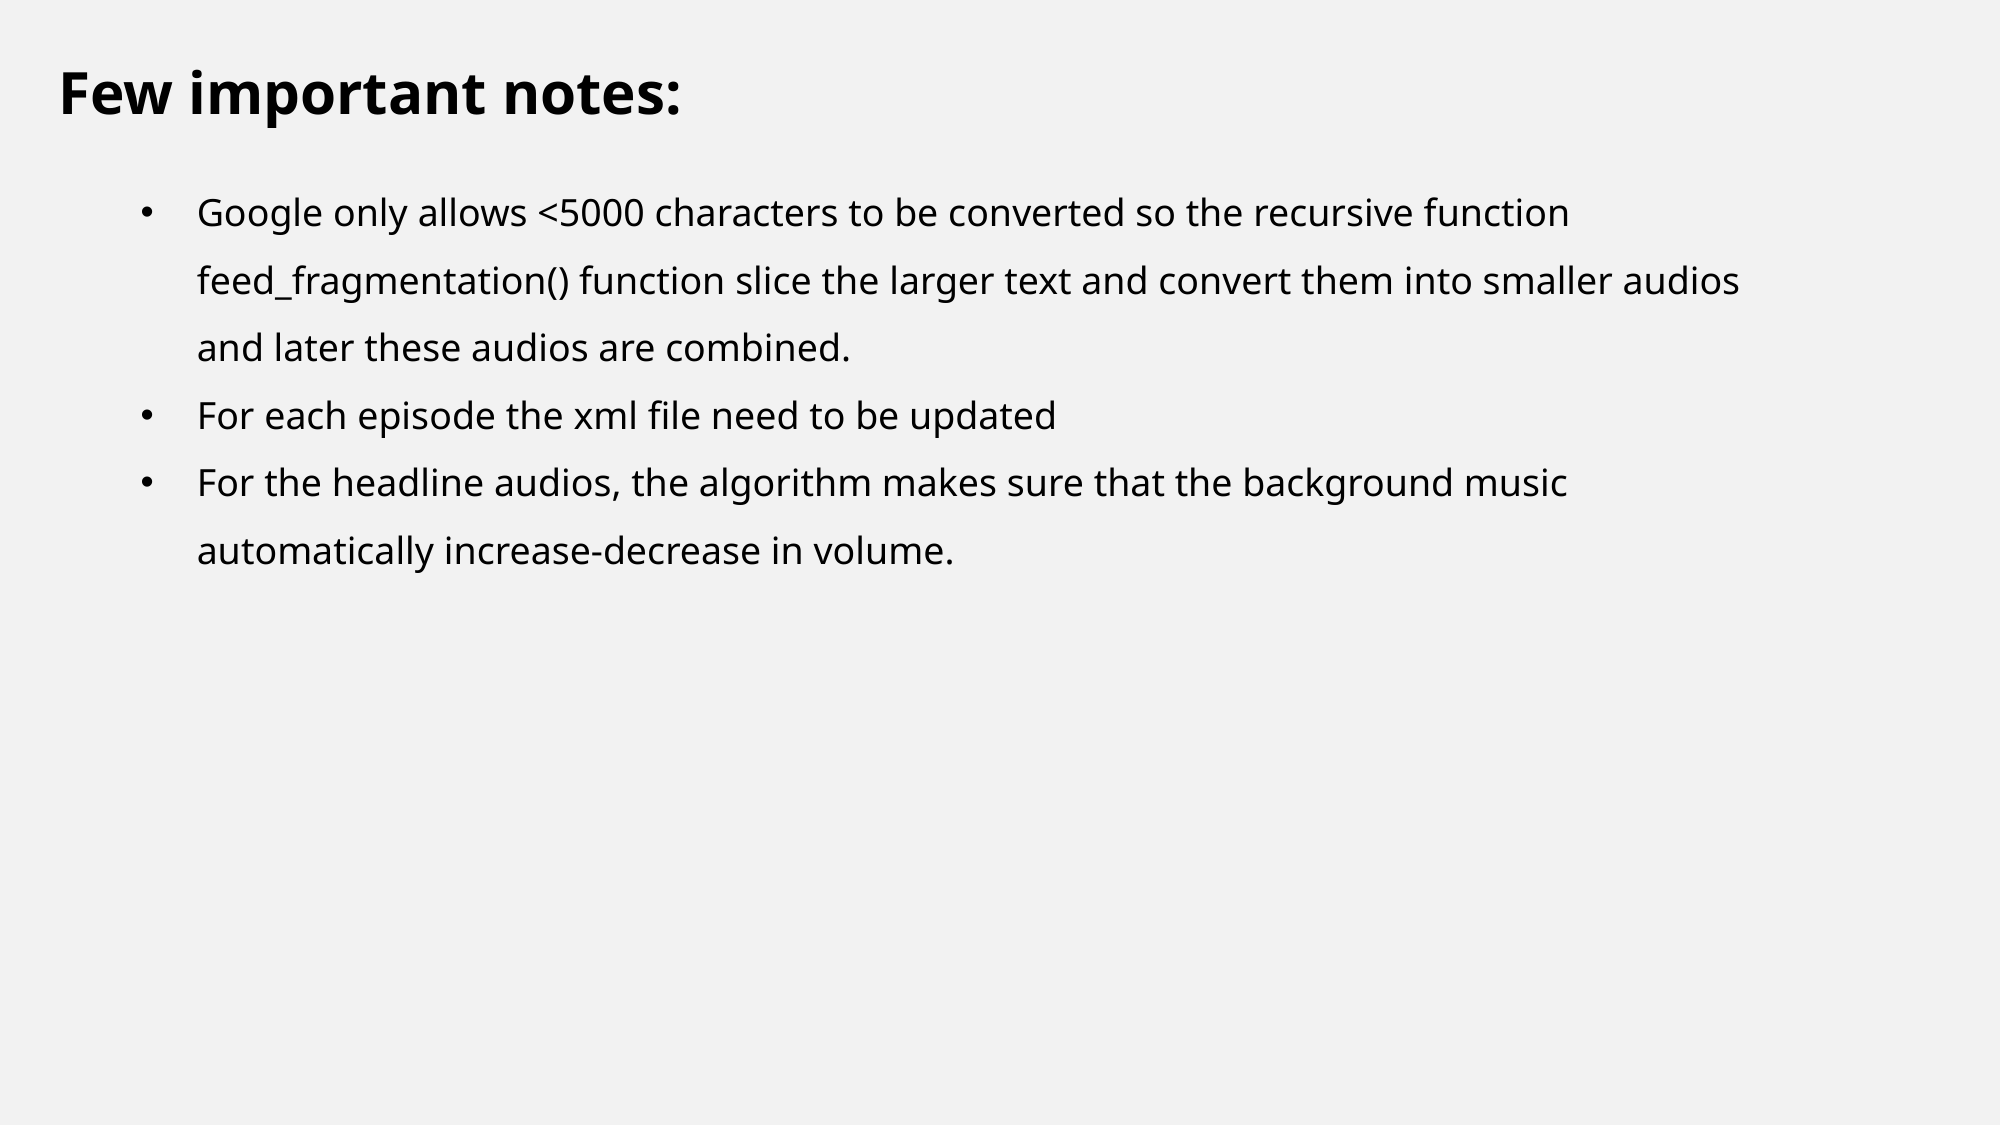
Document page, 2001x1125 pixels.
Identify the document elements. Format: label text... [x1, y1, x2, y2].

text_box Google only allows <5000 characters to be converted so the recursive function feed_fragmentation() function slice the larger text and convert them into smaller audios and later these audios are combined. For each episode the xml file need to be updated For the headline audios, the algorithm makes sure that the background music automatically increase-decrease in volume. [125, 159, 1831, 580]
text_box Few important notes: [43, 48, 1517, 134]
